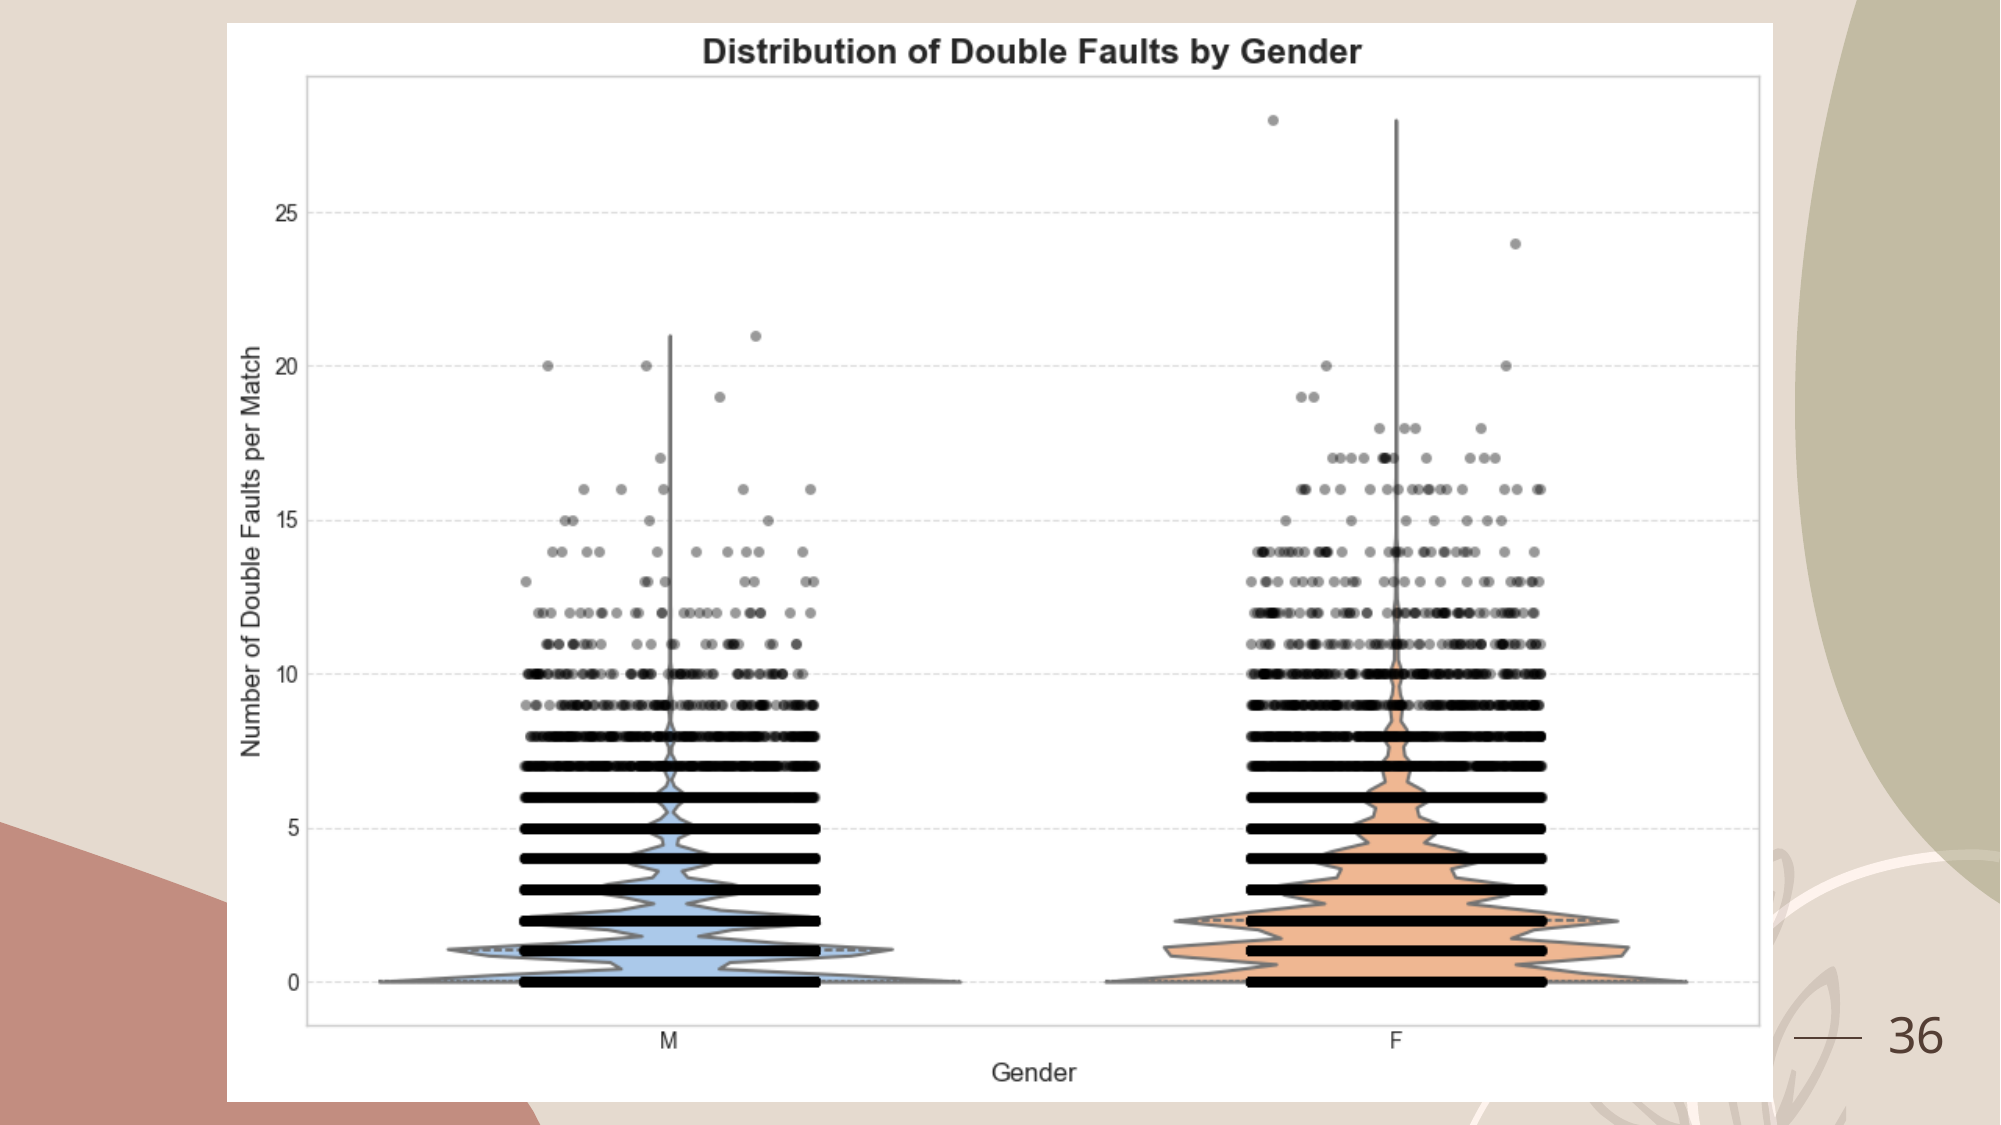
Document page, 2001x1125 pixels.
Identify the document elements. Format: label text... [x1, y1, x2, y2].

picture [227, 23, 1773, 1102]
slide_number 36 [1862, 964, 1971, 1112]
